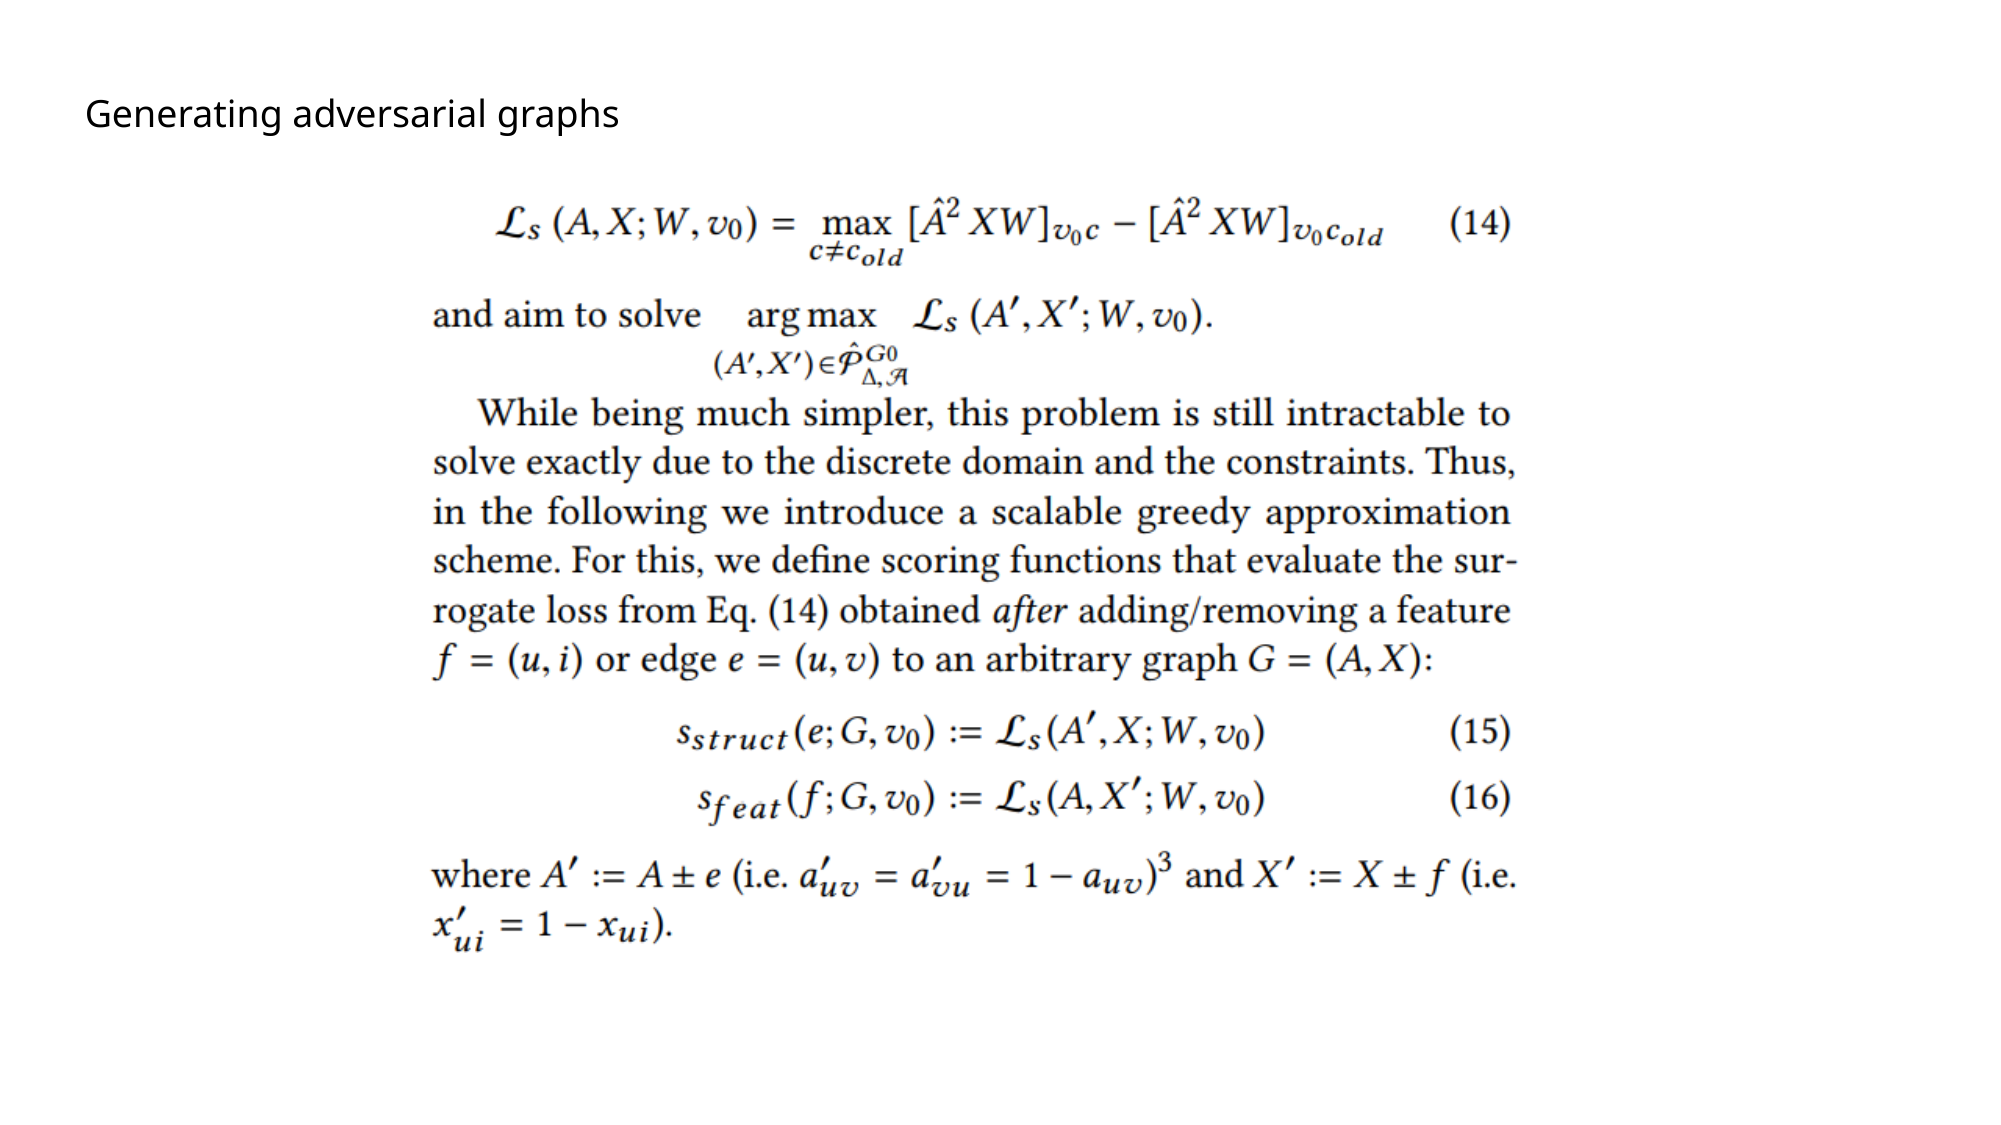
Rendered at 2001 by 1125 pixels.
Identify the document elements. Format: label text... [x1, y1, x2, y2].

picture [424, 172, 1576, 953]
text_box Generating adversarial graphs [70, 82, 1418, 143]
